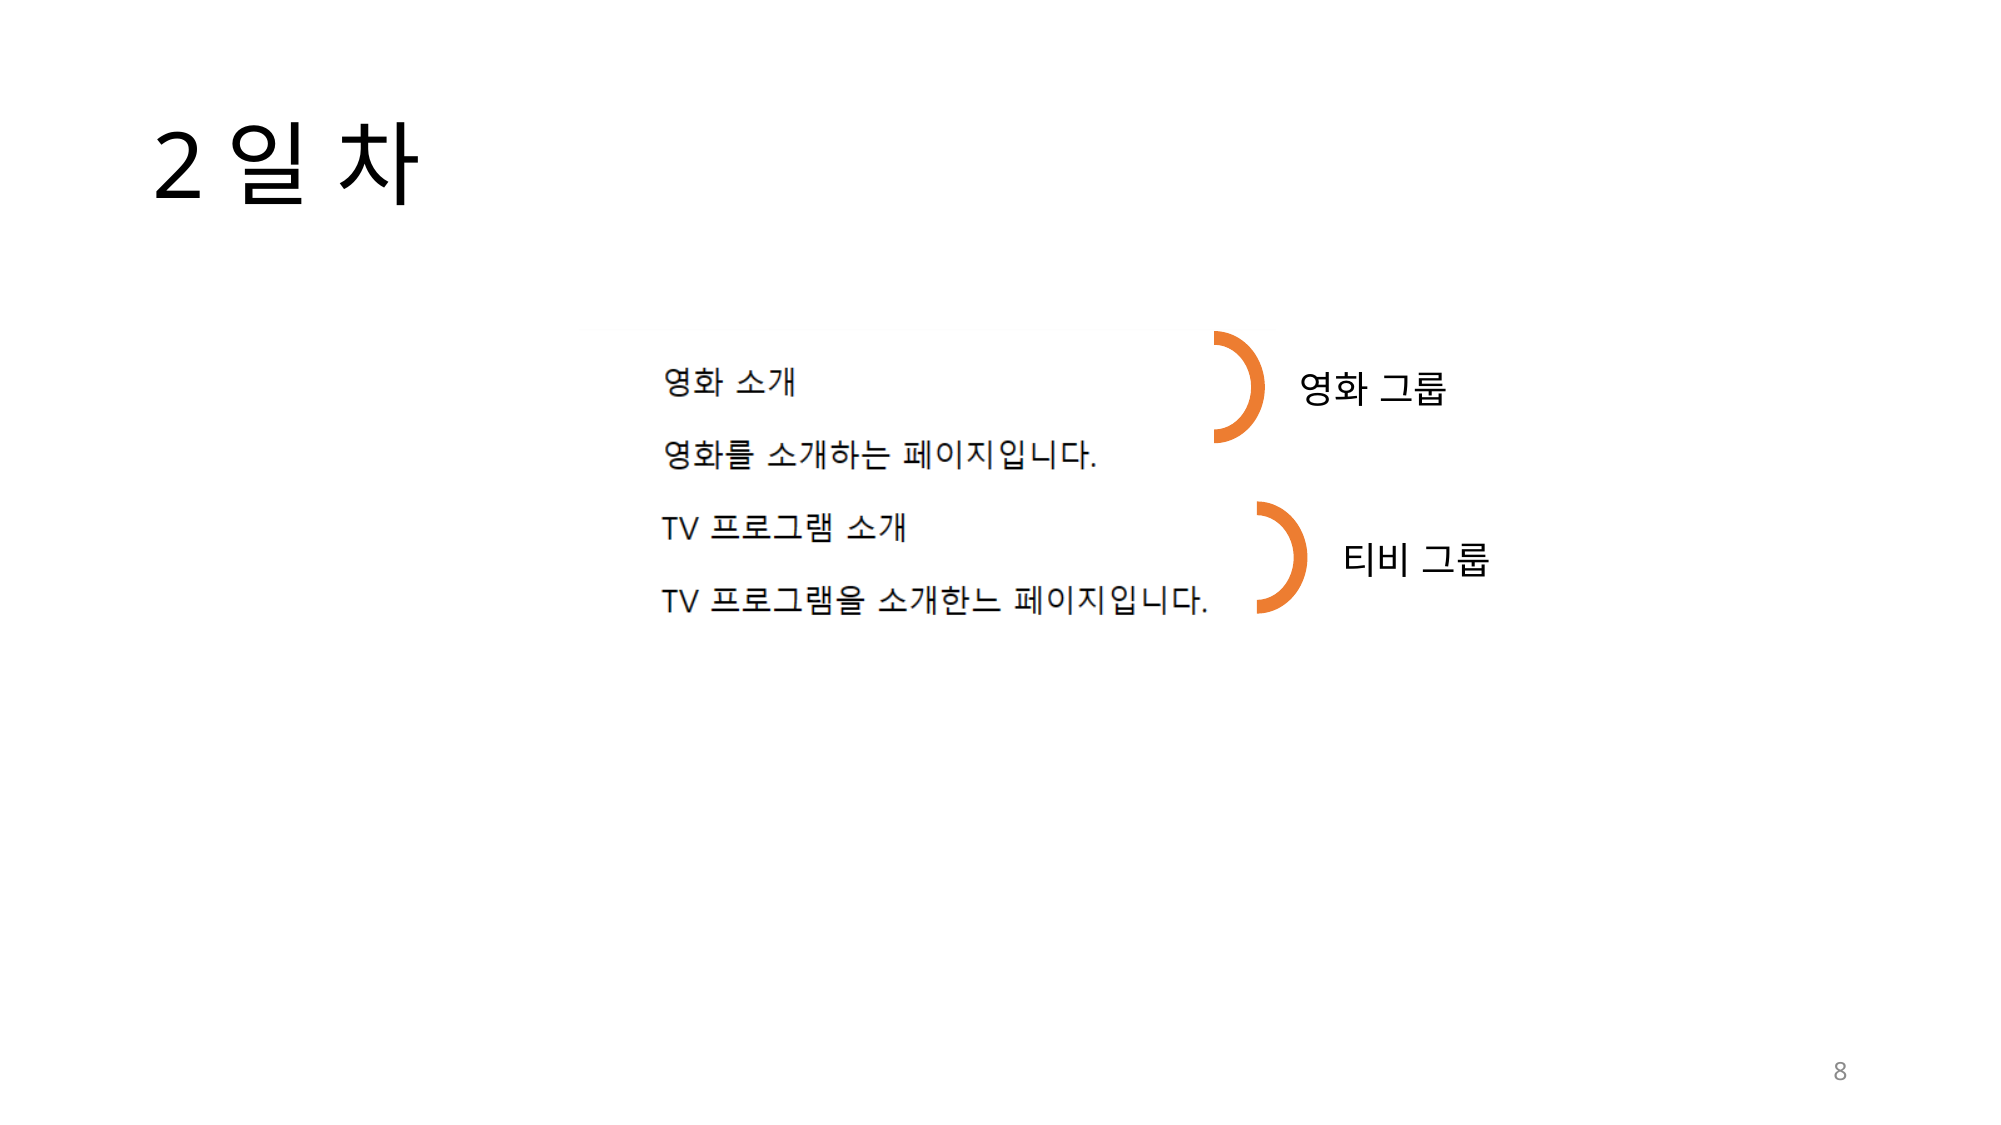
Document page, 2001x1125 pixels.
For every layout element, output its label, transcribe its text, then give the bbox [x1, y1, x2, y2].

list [579, 329, 1276, 684]
slide_number 8 [1412, 1042, 1863, 1103]
text_box [1276, 504, 1309, 611]
title 2일 차 [137, 59, 1863, 278]
text_box 티비 그룹 [1327, 529, 1640, 590]
text_box 영화 그룹 [1285, 359, 1598, 419]
